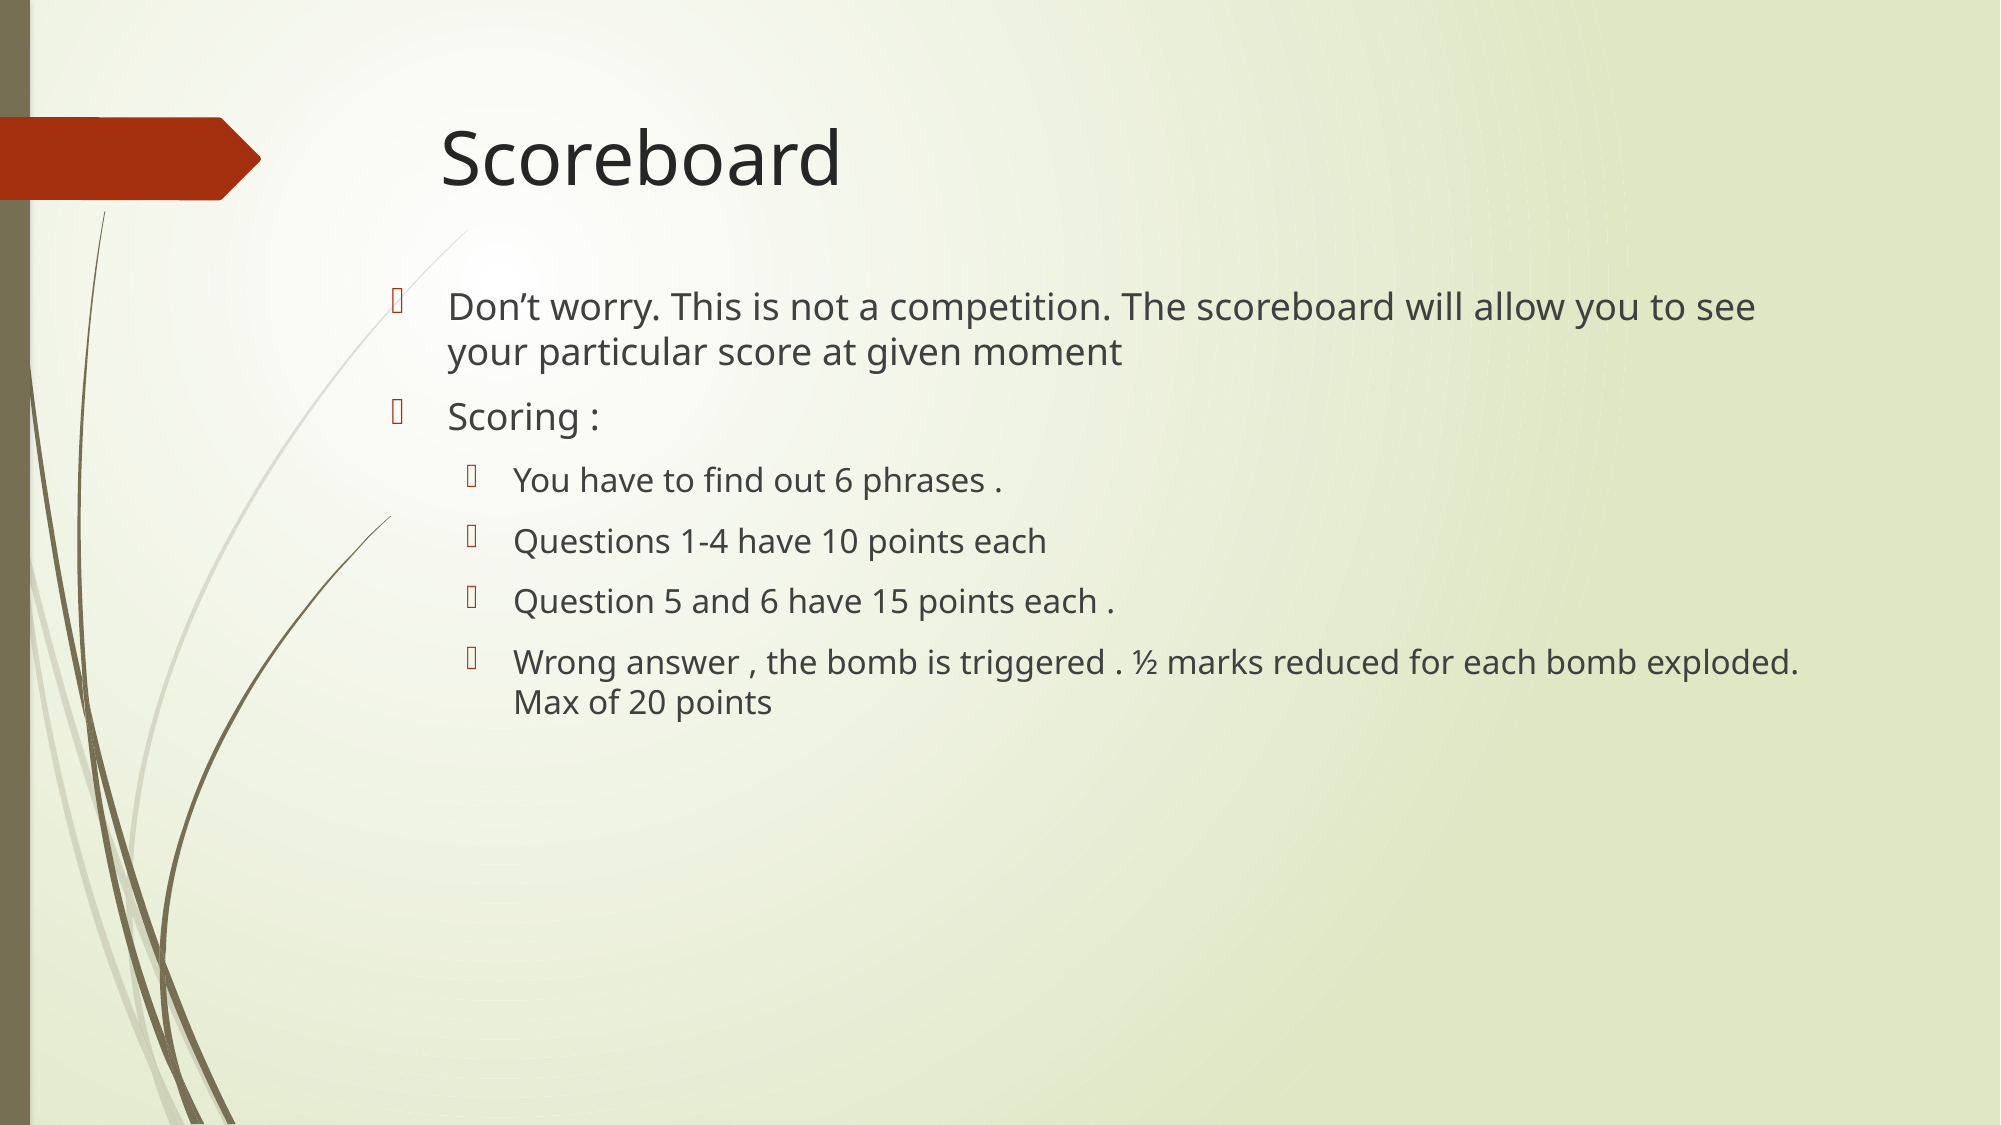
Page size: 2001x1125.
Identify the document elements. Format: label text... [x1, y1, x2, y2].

list Don’t worry. This is not a competition. The scoreboard will allow you to see your particular score at given moment Scoring : You have to find out 6 phrases . Questions 1-4 have 10 points each Question 5 and 6 have 15 points each . Wrong answer , the bomb is triggered . ½ marks reduced for each bomb exploded. Max of 20 points [376, 275, 1839, 895]
title Scoreboard [425, 102, 1888, 313]
